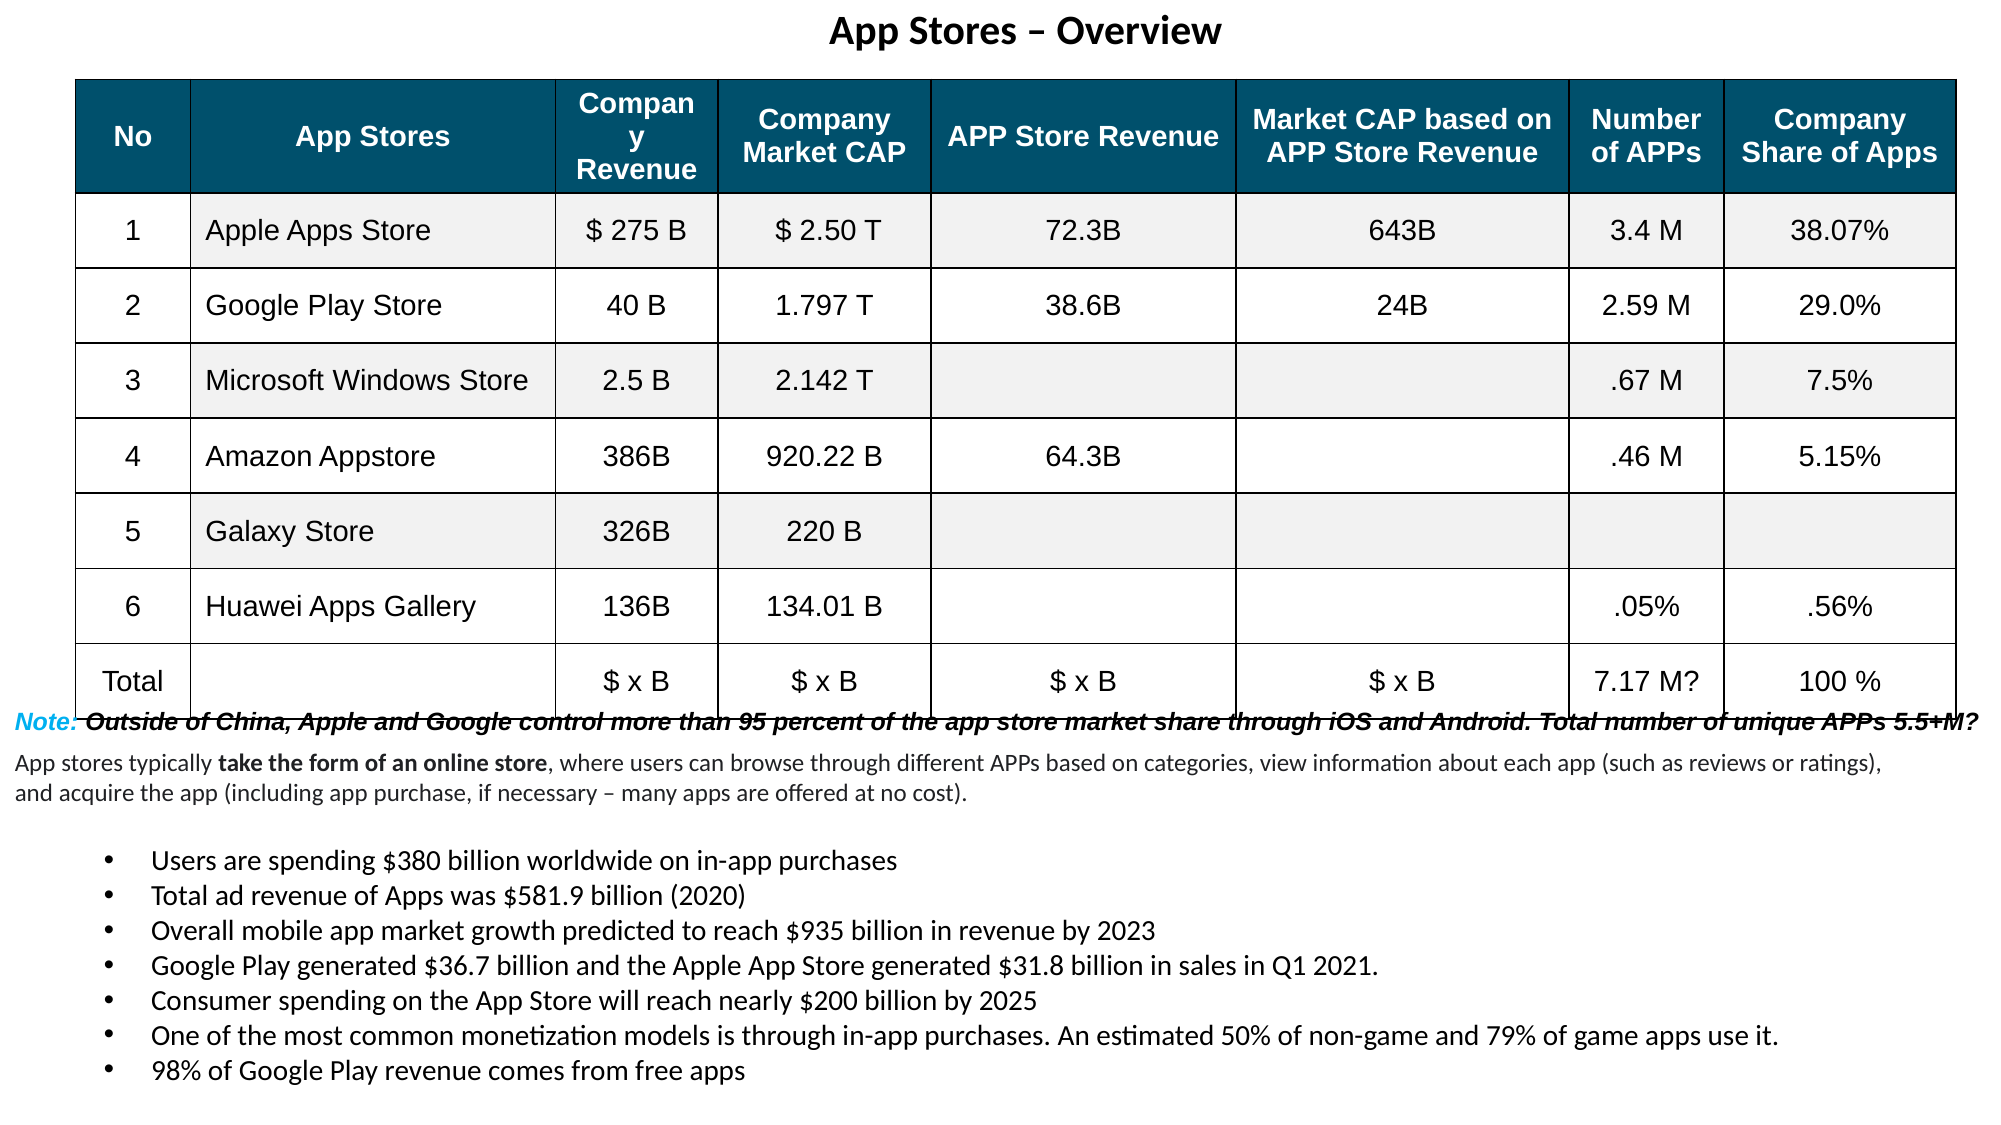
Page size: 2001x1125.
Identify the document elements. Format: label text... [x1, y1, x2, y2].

table_header App Stores [191, 80, 555, 192]
table_cell 5 [76, 494, 190, 568]
text_box App stores typically take the form of an online store, where users can browse through different APPs based on categories, view information about each app (such as reviews or ratings), and acquire the app (including app purchase, if necessary – many apps are offered at no cost). [0, 743, 1900, 814]
table_cell Total [76, 644, 190, 695]
table_header No [76, 80, 190, 192]
table_cell [1237, 419, 1568, 492]
table_cell [932, 494, 1235, 568]
table_cell [932, 569, 1235, 643]
table_cell 134.01 B [719, 569, 930, 643]
text_box Note: Outside of China, Apple and Google control more than 95 percent of the app store market share through iOS and Android. Total number of unique APPs 5.5+M? [0, 695, 2000, 743]
table_cell 6 [76, 569, 190, 643]
table_cell $ x B [1237, 644, 1568, 695]
table_cell 3.4 M [1570, 194, 1723, 267]
table_cell 7.5% [1725, 344, 1955, 417]
table_cell Google Play Store [191, 269, 555, 342]
table_cell 2 [76, 269, 190, 342]
table_header Number of APPs [1570, 80, 1723, 192]
table_cell 72.3B [932, 194, 1235, 267]
table_cell 2.5 B [556, 344, 717, 417]
table_cell .05% [1570, 569, 1723, 643]
table_cell [1237, 344, 1568, 417]
table_cell 920.22 B [719, 419, 930, 492]
table_cell 136B [556, 569, 717, 643]
table_cell 1.797 T [719, 269, 930, 342]
table_cell 38.07% [1725, 194, 1955, 267]
table_cell 2.59 M [1570, 269, 1723, 342]
table_cell 326B [556, 494, 717, 568]
table_cell $ x B [719, 644, 930, 695]
table_cell $ x B [556, 644, 717, 695]
table_cell $ x B [932, 644, 1235, 695]
table_cell .56% [1725, 569, 1955, 643]
table_cell 220 B [719, 494, 930, 568]
table_cell [1725, 494, 1955, 568]
table_cell 386B [556, 419, 717, 492]
text_box Users are spending $380 billion worldwide on in-app purchases Total ad revenue of Apps was $581.9 billion (2020) Overall mobile app market growth predicted to reach $935 billion in revenue by 2023 Google Play generated $36.7 billion and the Apple App Store generated $31.8 billion in sales in Q1 2021. Consumer spending on the App Store will reach nearly $200 billion by 2025 One of the most common monetization models is through in-app purchases. An estimated 50% of non-game and 79% of game apps use it. 98% of Google Play revenue comes from free apps [89, 834, 1998, 1094]
table_header Company Market CAP [719, 80, 930, 192]
table_cell $ 275 B [556, 194, 717, 267]
table_cell 29.0% [1725, 269, 1955, 342]
table_cell 40 B [556, 269, 717, 342]
table_cell $ 2.50 T [719, 194, 930, 267]
table_cell Galaxy Store [191, 494, 555, 568]
table_cell [191, 644, 555, 695]
table_cell 3 [76, 344, 190, 417]
table_cell 5.15% [1725, 419, 1955, 492]
text_box App Stores – Overview [25, 0, 2000, 61]
table_cell Microsoft Windows Store [191, 344, 555, 417]
table_cell [1237, 569, 1568, 643]
table_cell 64.3B [932, 419, 1235, 492]
table_cell Huawei Apps Gallery [191, 569, 555, 643]
table_cell 38.6B [932, 269, 1235, 342]
table_cell [1237, 494, 1568, 568]
table_cell Apple Apps Store [191, 194, 555, 267]
table_header Market CAP based on APP Store Revenue [1237, 80, 1568, 192]
table_cell [1570, 494, 1723, 568]
table_cell 7.17 M? [1570, 644, 1723, 695]
table_cell [932, 344, 1235, 417]
table_cell 100 % [1725, 644, 1955, 695]
table_header Company Share of Apps [1725, 80, 1955, 192]
table_cell 643B [1237, 194, 1568, 267]
table_cell 24B [1237, 269, 1568, 342]
table_cell 4 [76, 419, 190, 492]
table_header Company Revenue [556, 80, 717, 192]
table_cell .67 M [1570, 344, 1723, 417]
table_cell .46 M [1570, 419, 1723, 492]
table_cell Amazon Appstore [191, 419, 555, 492]
table_cell 2.142 T [719, 344, 930, 417]
table_header APP Store Revenue [932, 80, 1235, 192]
table_cell 1 [76, 194, 190, 267]
